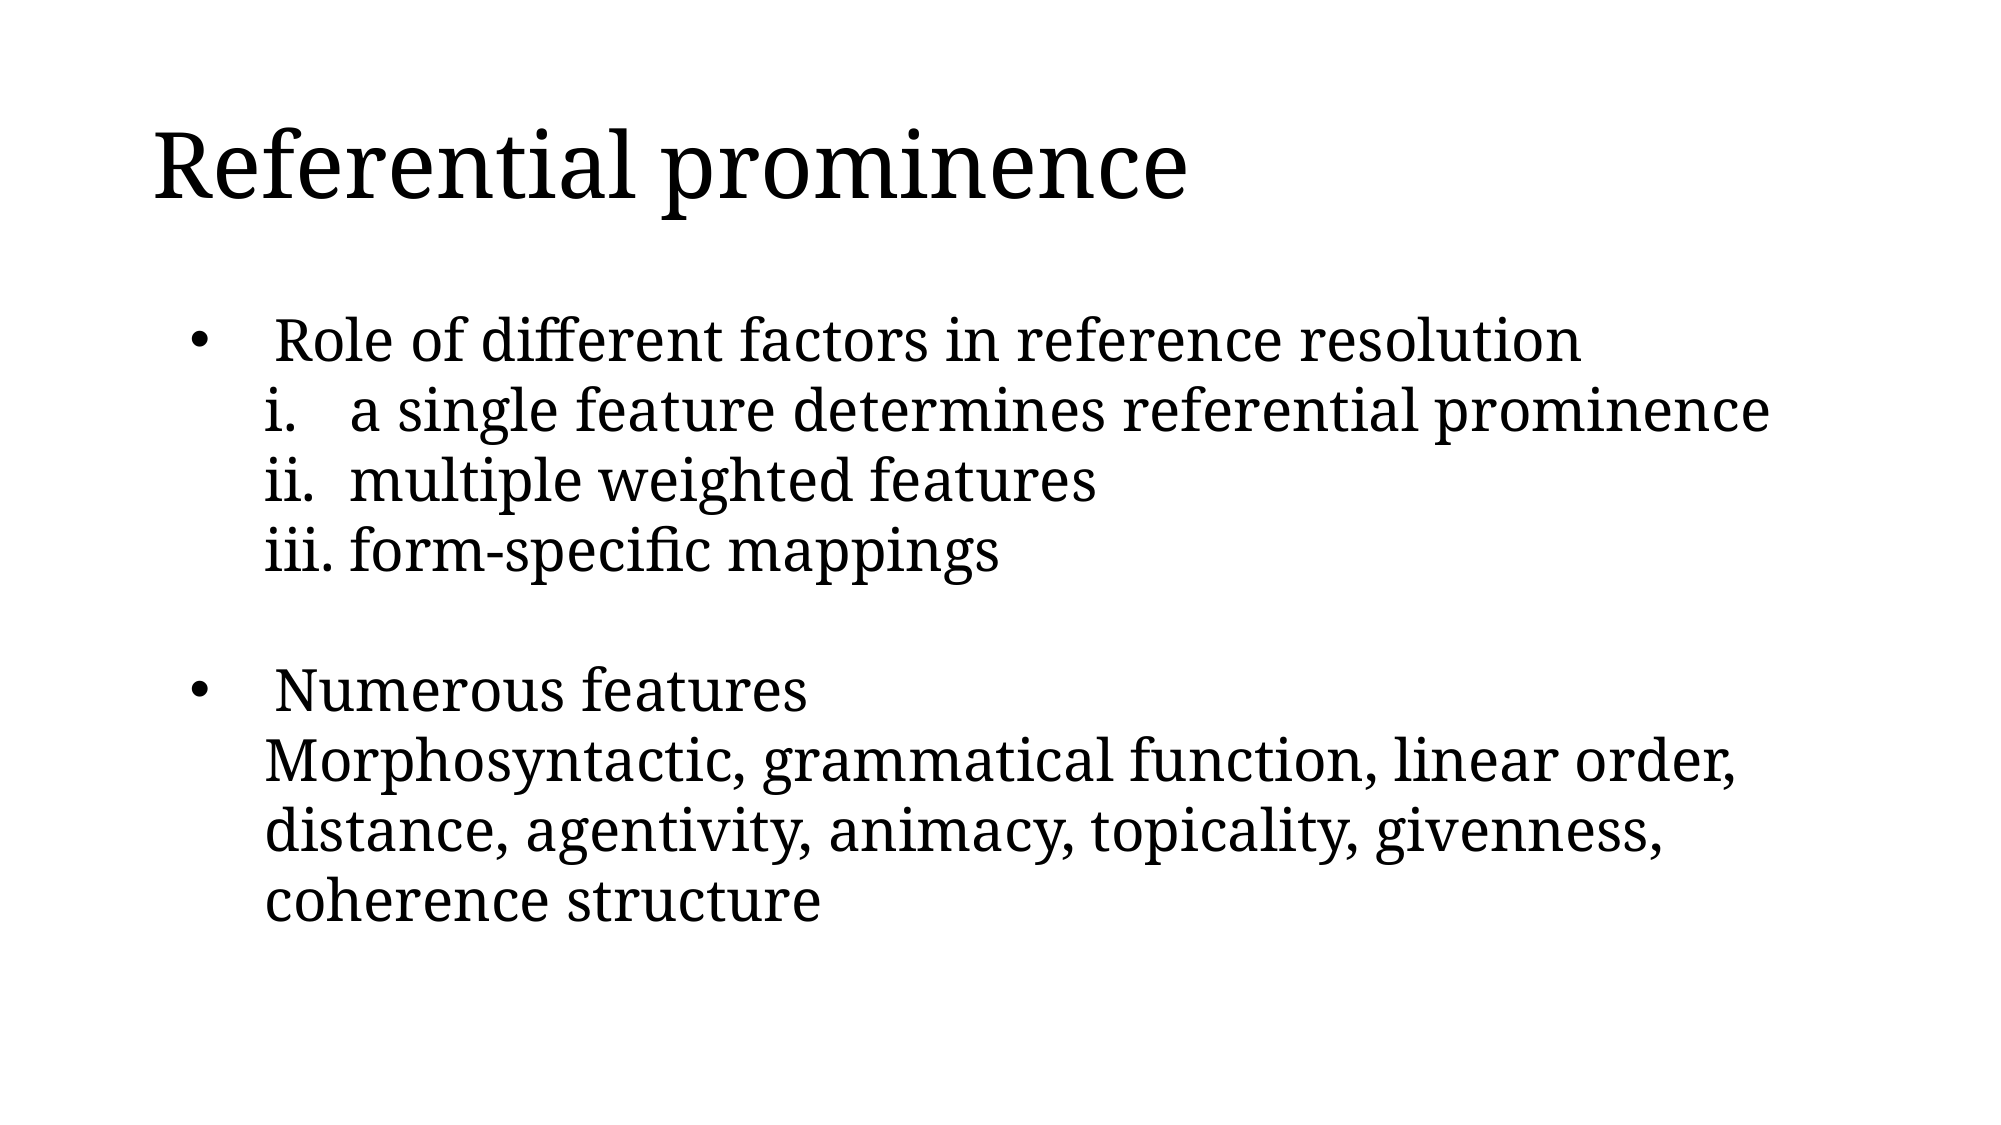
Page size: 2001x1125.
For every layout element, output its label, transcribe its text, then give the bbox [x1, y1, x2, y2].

text_box Role of different factors in reference resolution a single feature determines referential prominence multiple weighted features form-specific mappings Numerous features Morphosyntactic, grammatical function, linear order, distance, agentivity, animacy, topicality, givenness, coherence structure [174, 295, 1825, 941]
title Referential prominence [137, 59, 1863, 278]
